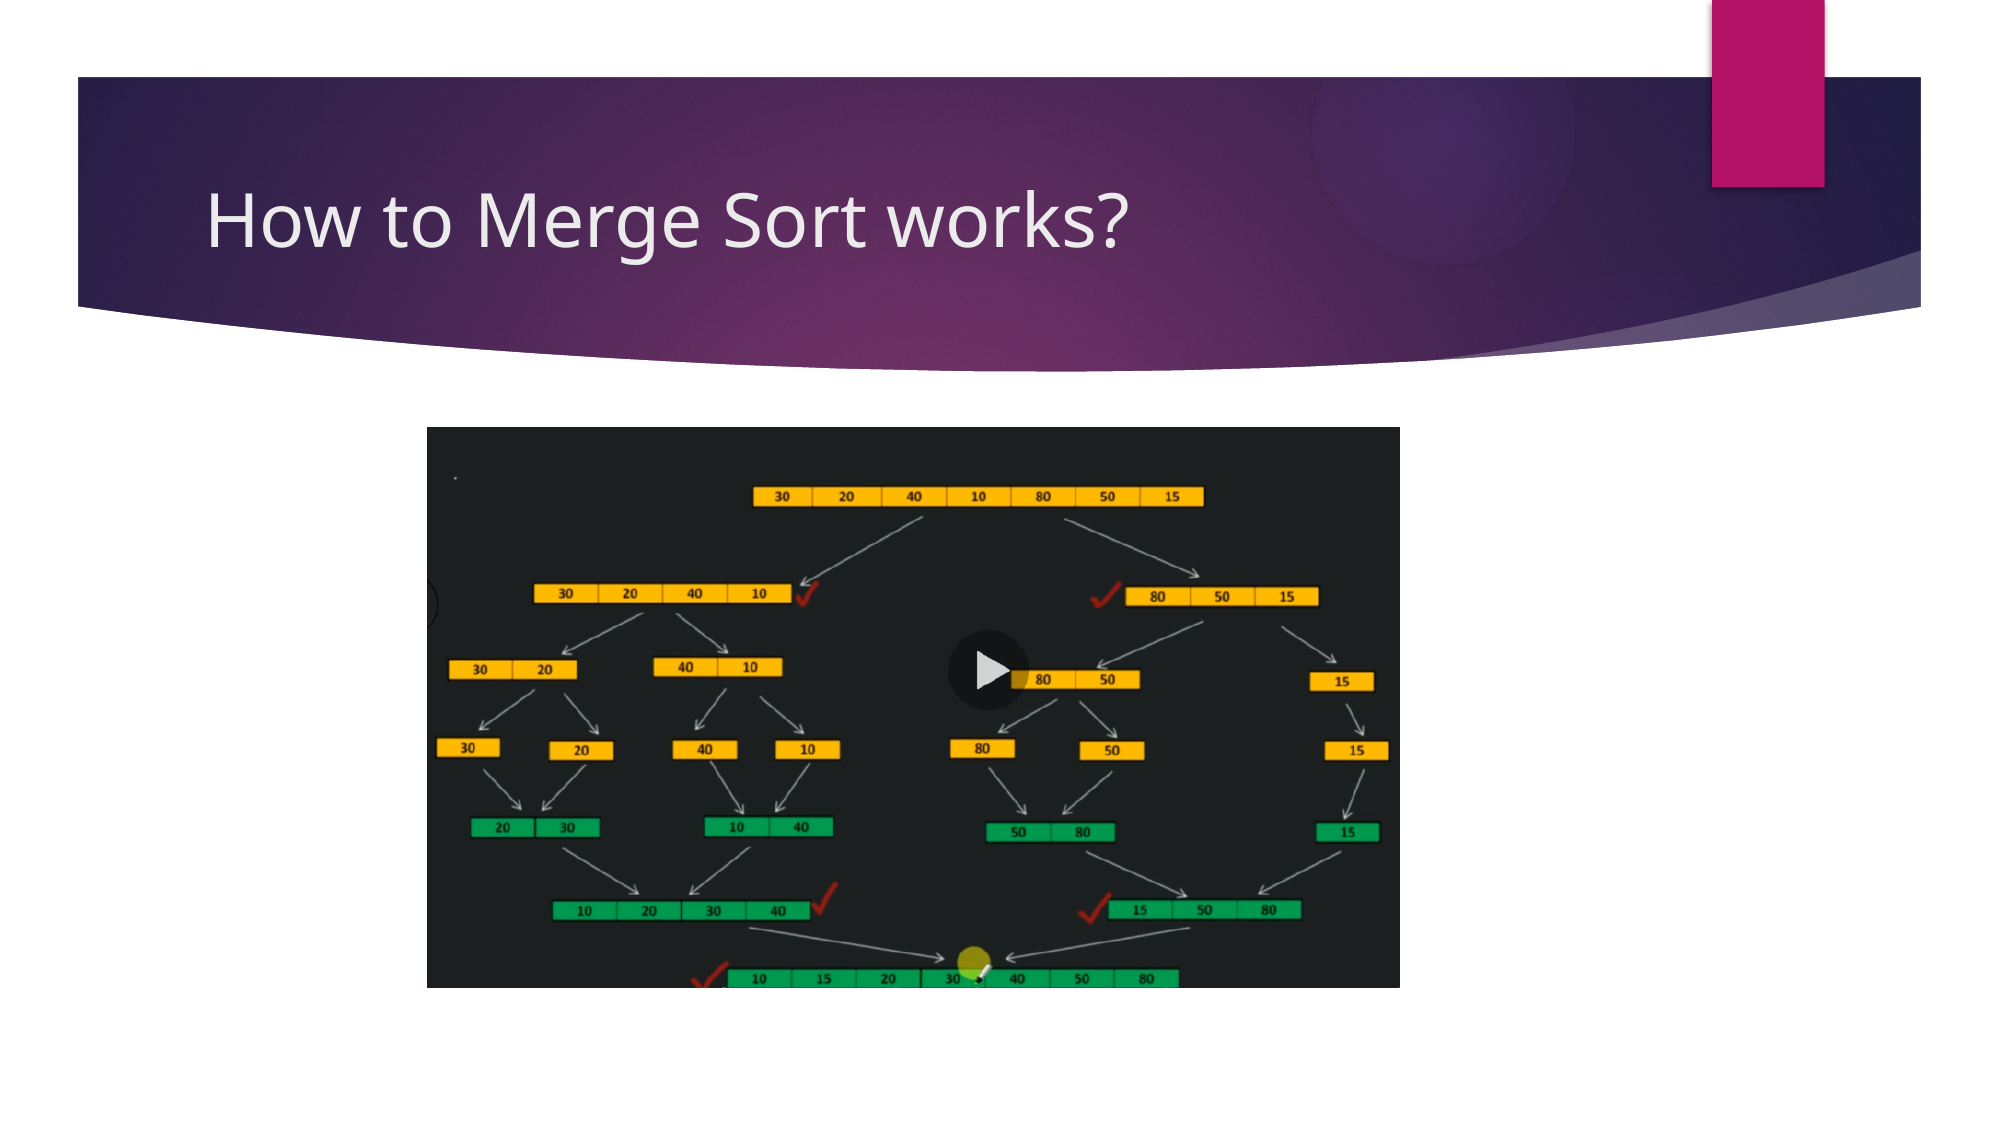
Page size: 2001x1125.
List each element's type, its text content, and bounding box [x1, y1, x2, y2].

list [426, 426, 1400, 988]
title How to Merge Sort works? [189, 159, 1627, 276]
